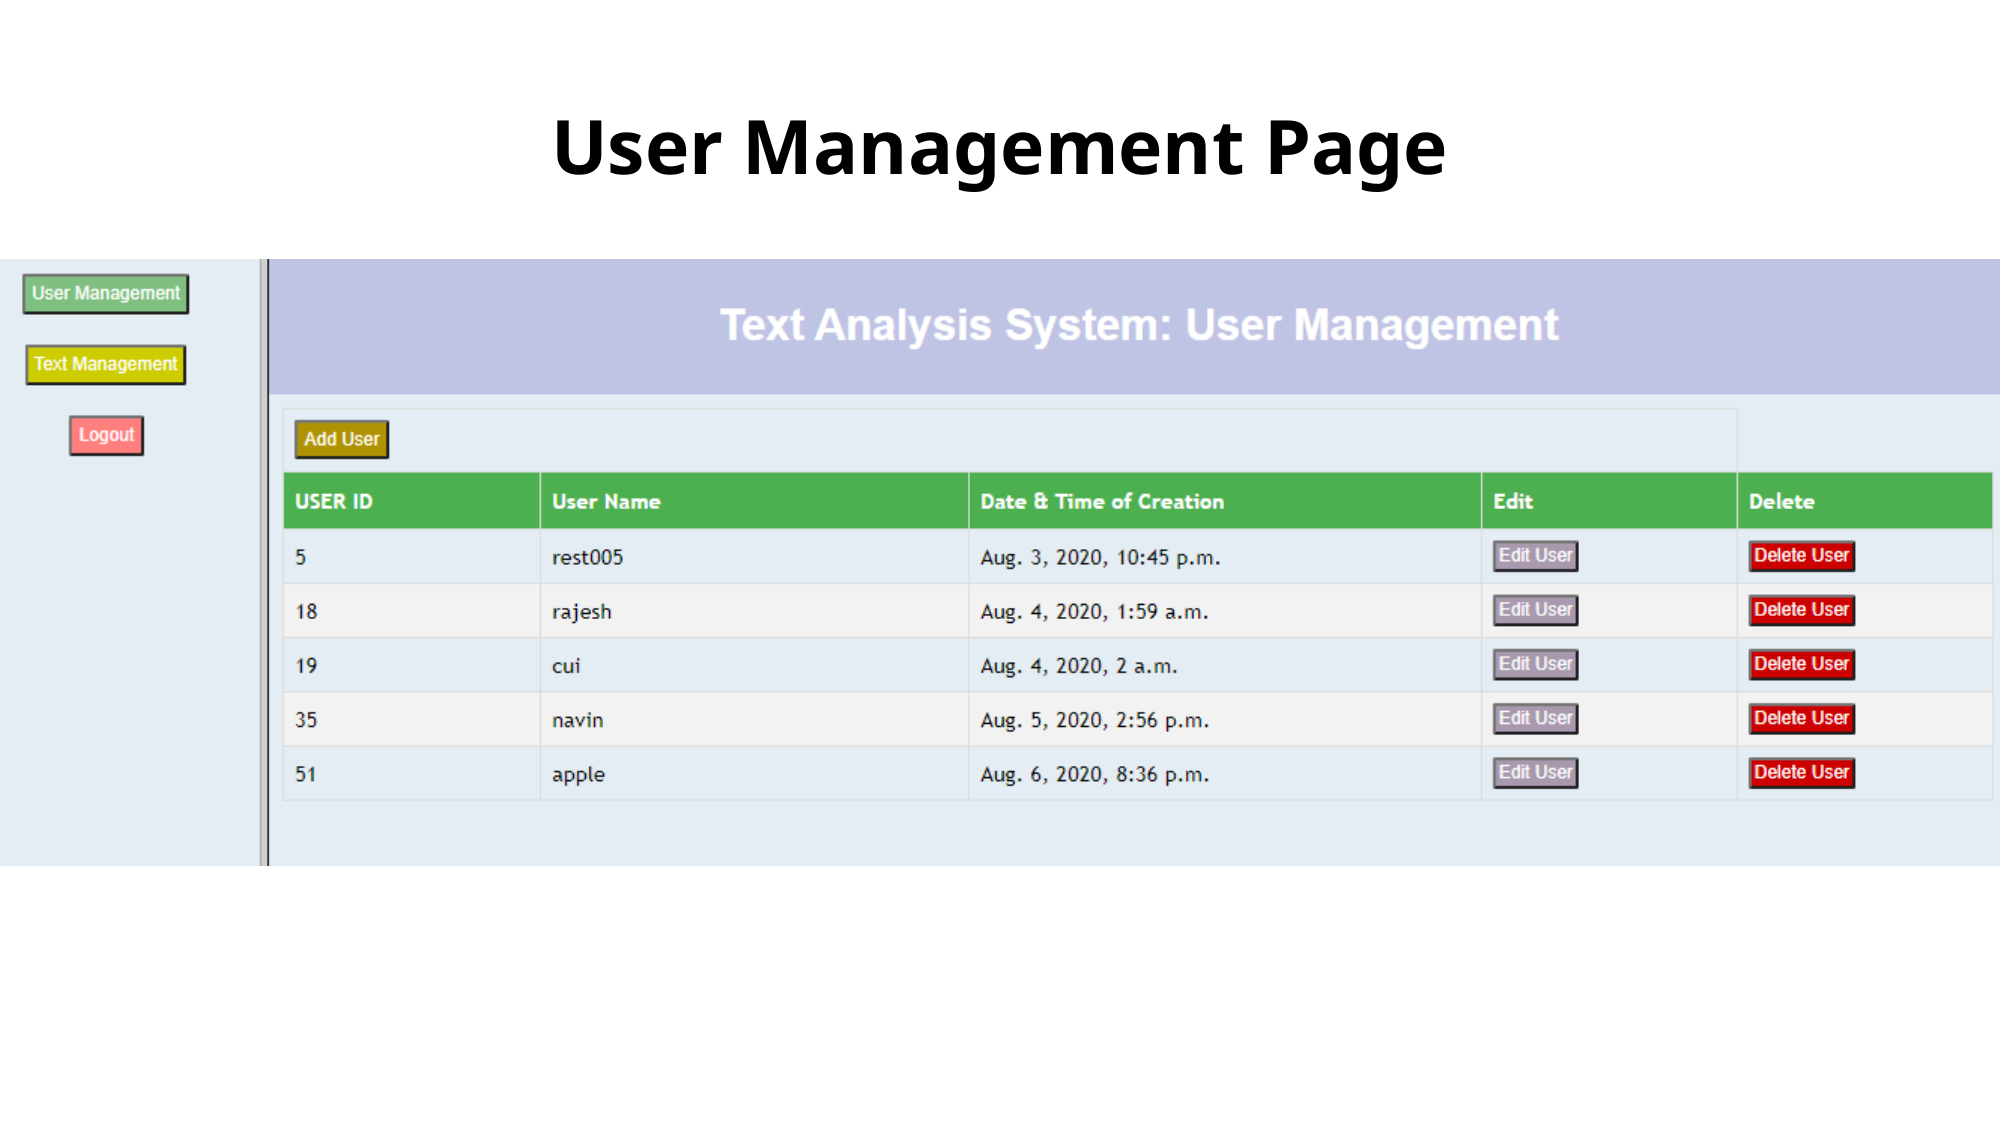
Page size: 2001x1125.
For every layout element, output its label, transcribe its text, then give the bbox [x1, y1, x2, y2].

picture [0, 259, 2000, 866]
title User Management Page [137, 42, 1863, 256]
